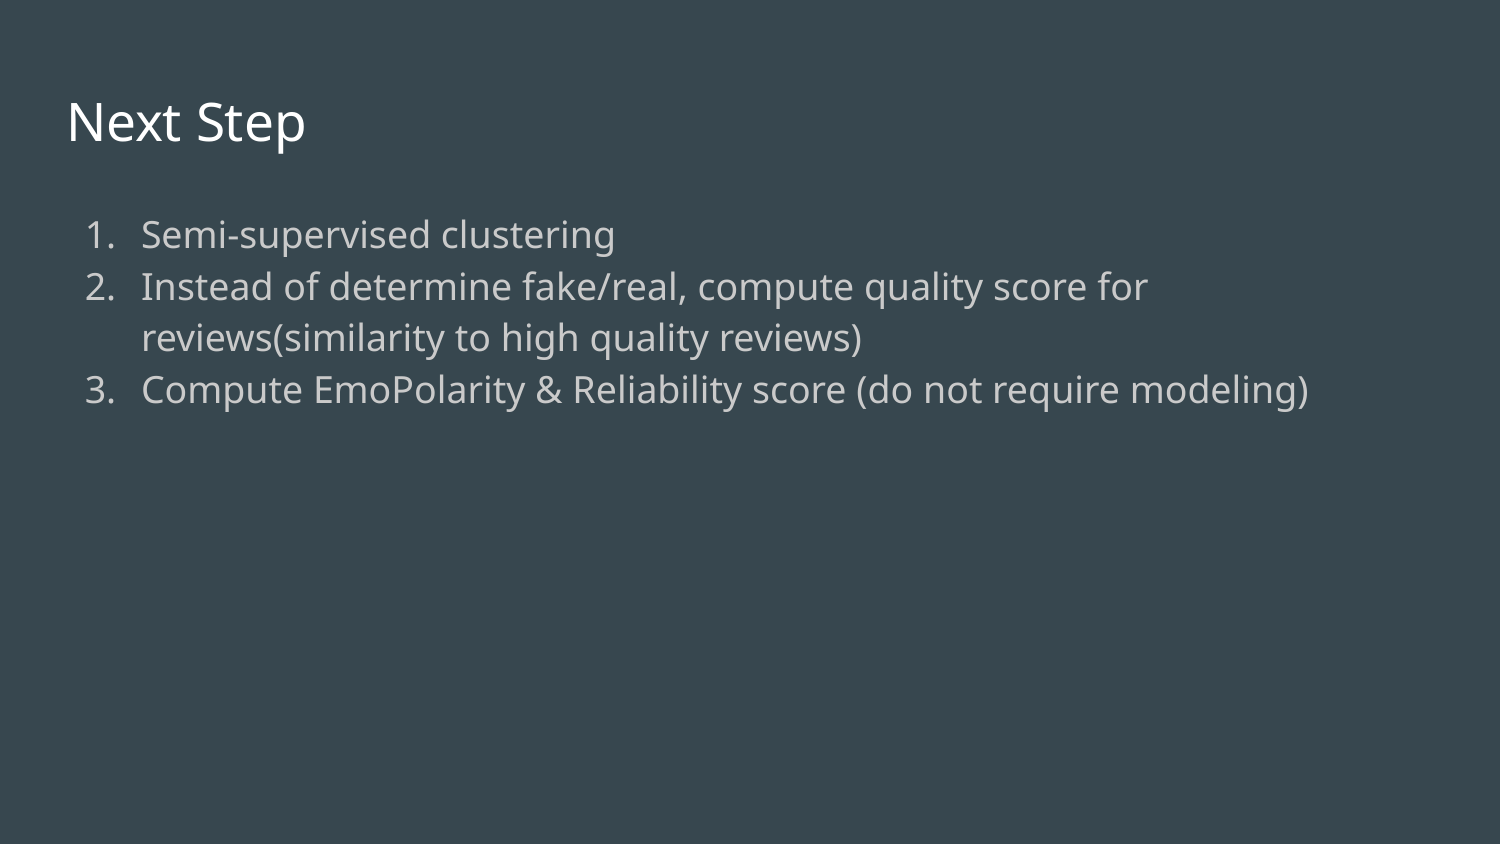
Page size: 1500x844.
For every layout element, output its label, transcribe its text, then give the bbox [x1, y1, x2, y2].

title Next Step [51, 72, 1449, 167]
list Semi-supervised clustering Instead of determine fake/real, compute quality score for reviews(similarity to high quality reviews) Compute EmoPolarity & Reliability score (do not require modeling) [51, 189, 1449, 750]
